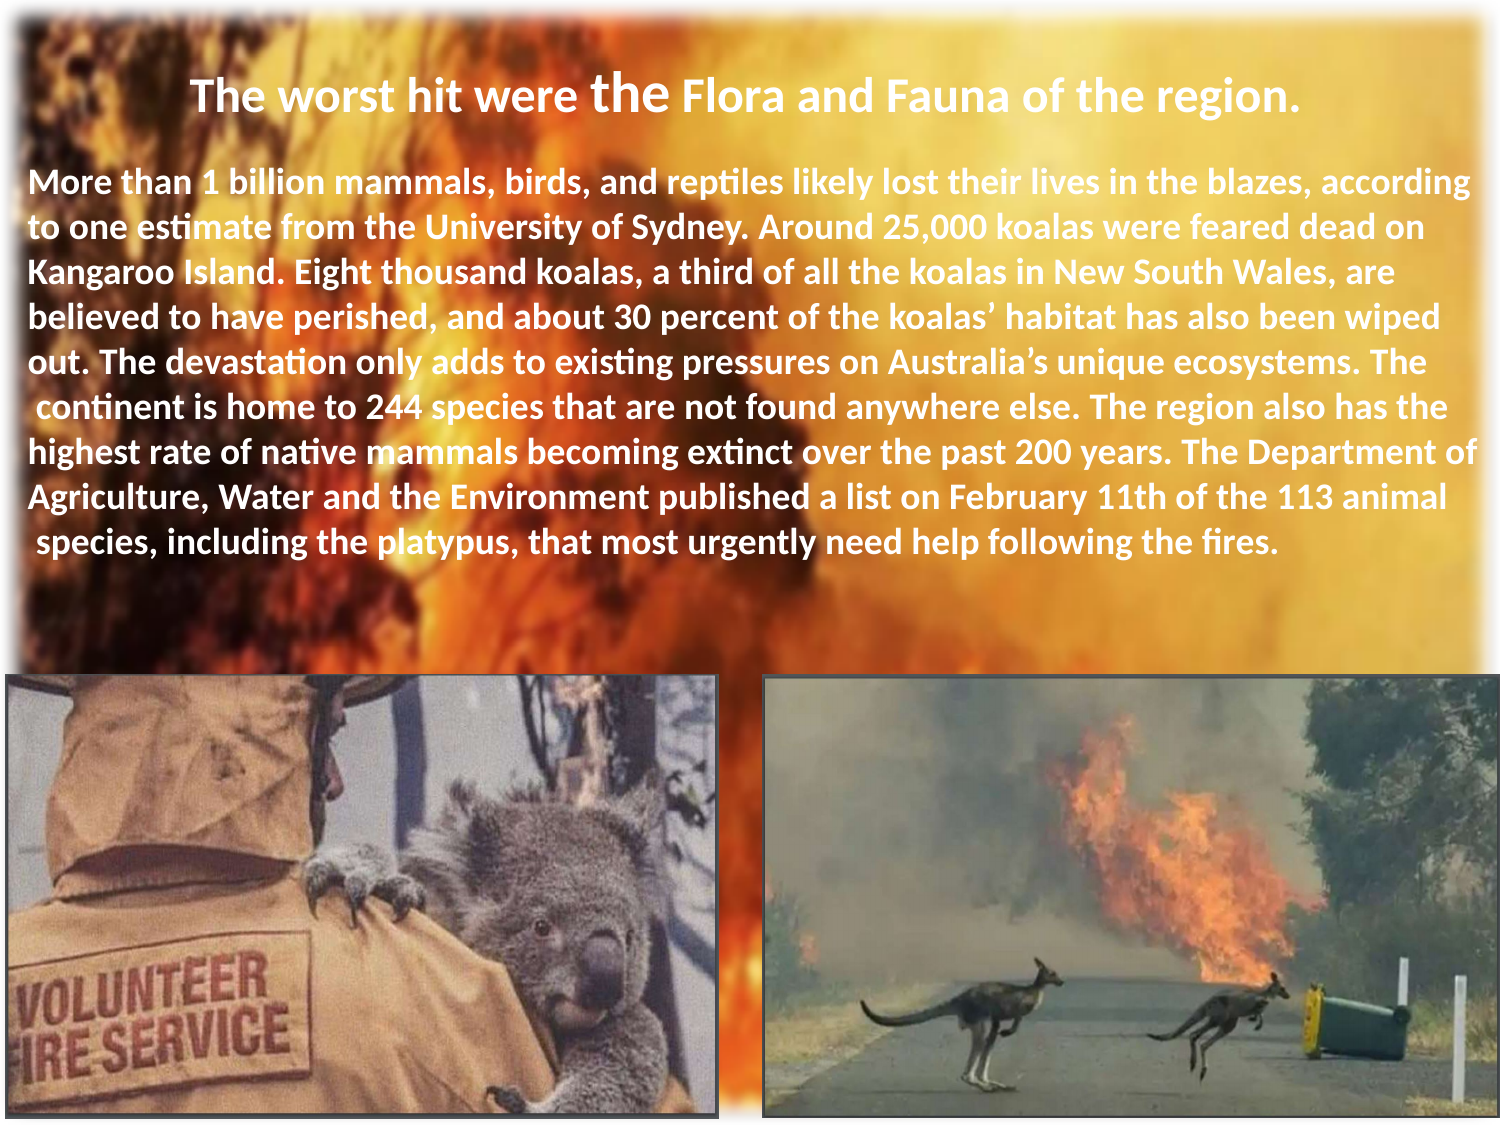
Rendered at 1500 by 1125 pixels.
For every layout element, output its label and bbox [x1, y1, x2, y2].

list [0, 0, 1500, 1125]
picture [5, 674, 719, 1120]
picture [762, 674, 1500, 1118]
